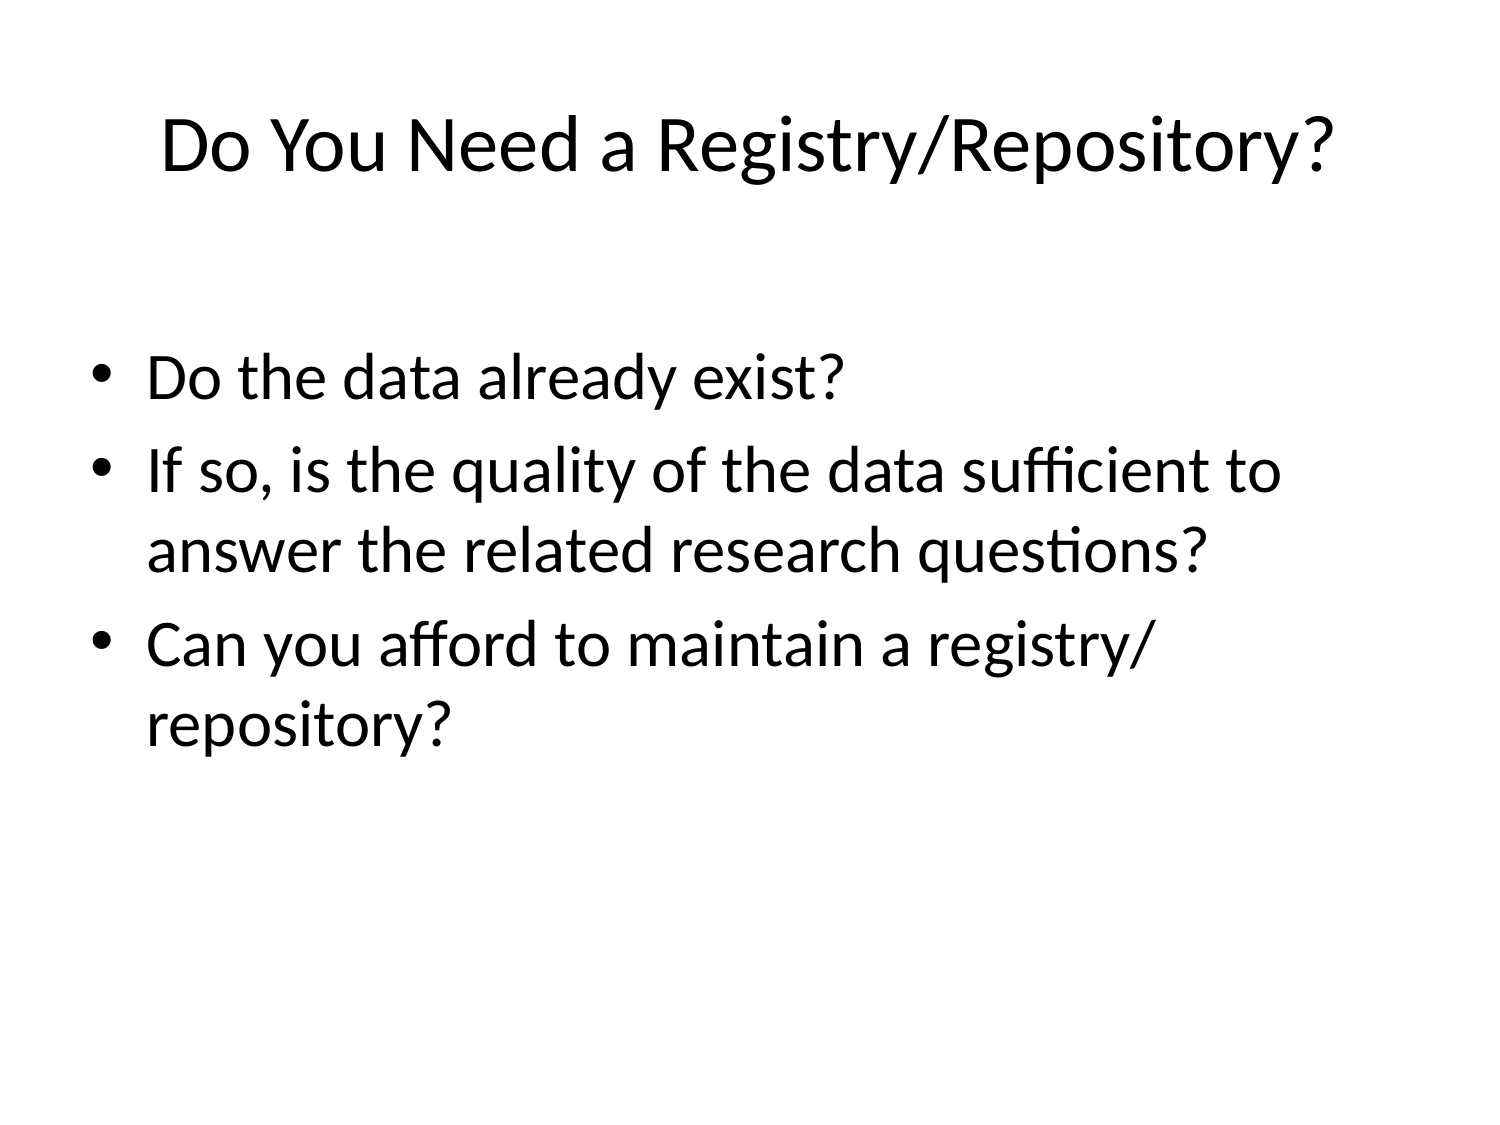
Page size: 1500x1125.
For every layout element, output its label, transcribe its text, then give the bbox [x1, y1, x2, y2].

title Do You Need a Registry/Repository? [75, 45, 1425, 233]
list Do the data already exist? If so, is the quality of the data sufficient to answer the related research questions? Can you afford to maintain a registry/ repository? [75, 324, 1425, 775]
